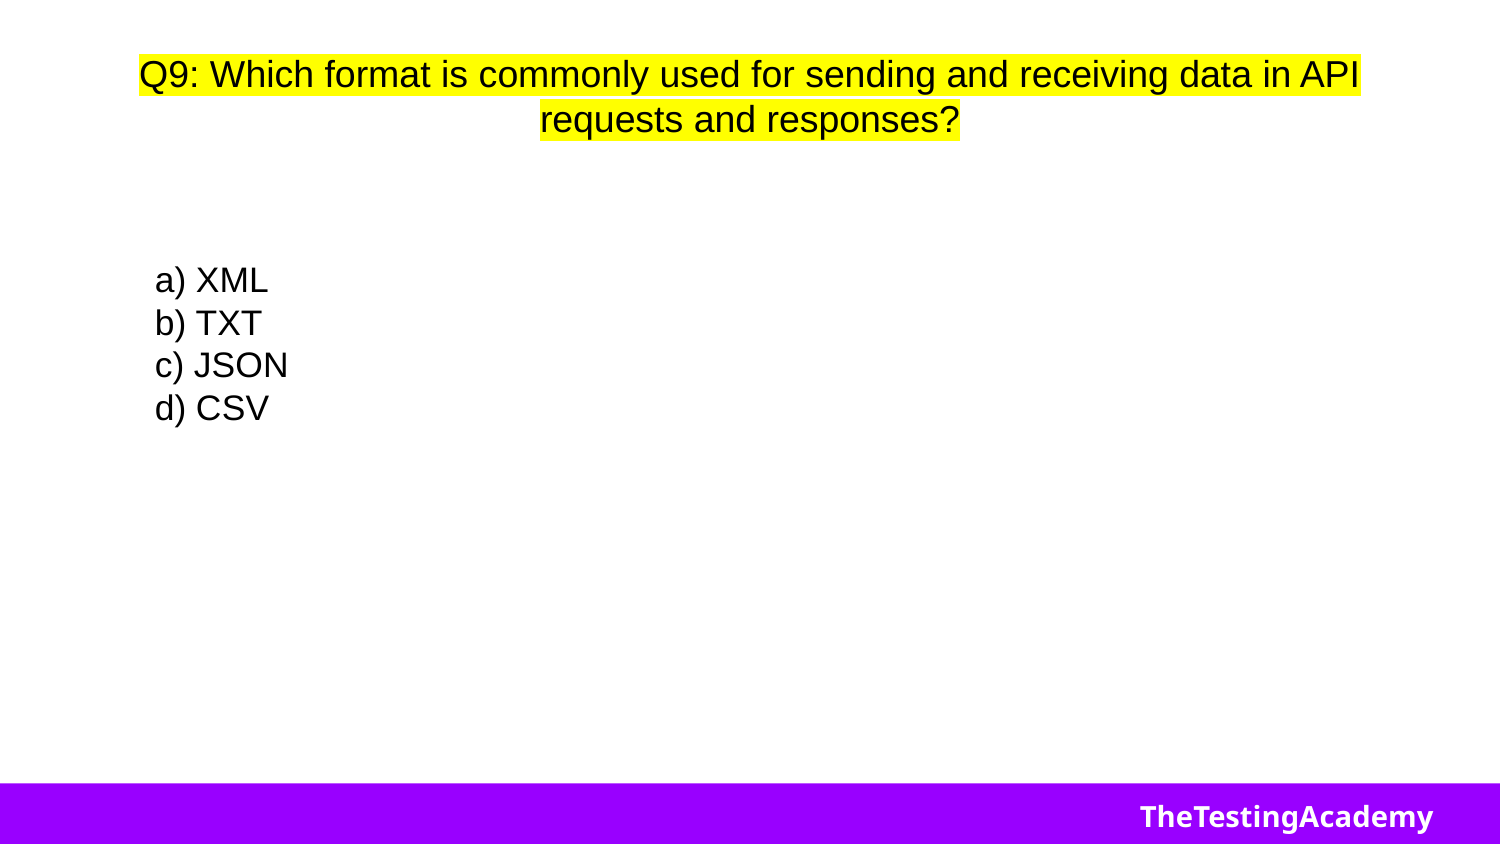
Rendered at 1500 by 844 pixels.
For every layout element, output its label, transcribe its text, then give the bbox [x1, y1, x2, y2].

title Q9: Which format is commonly used for sending and receiving data in API requests and responses? [78, 37, 1422, 154]
text_box a) XML b) TXT c) JSON d) CSV [139, 242, 1388, 463]
